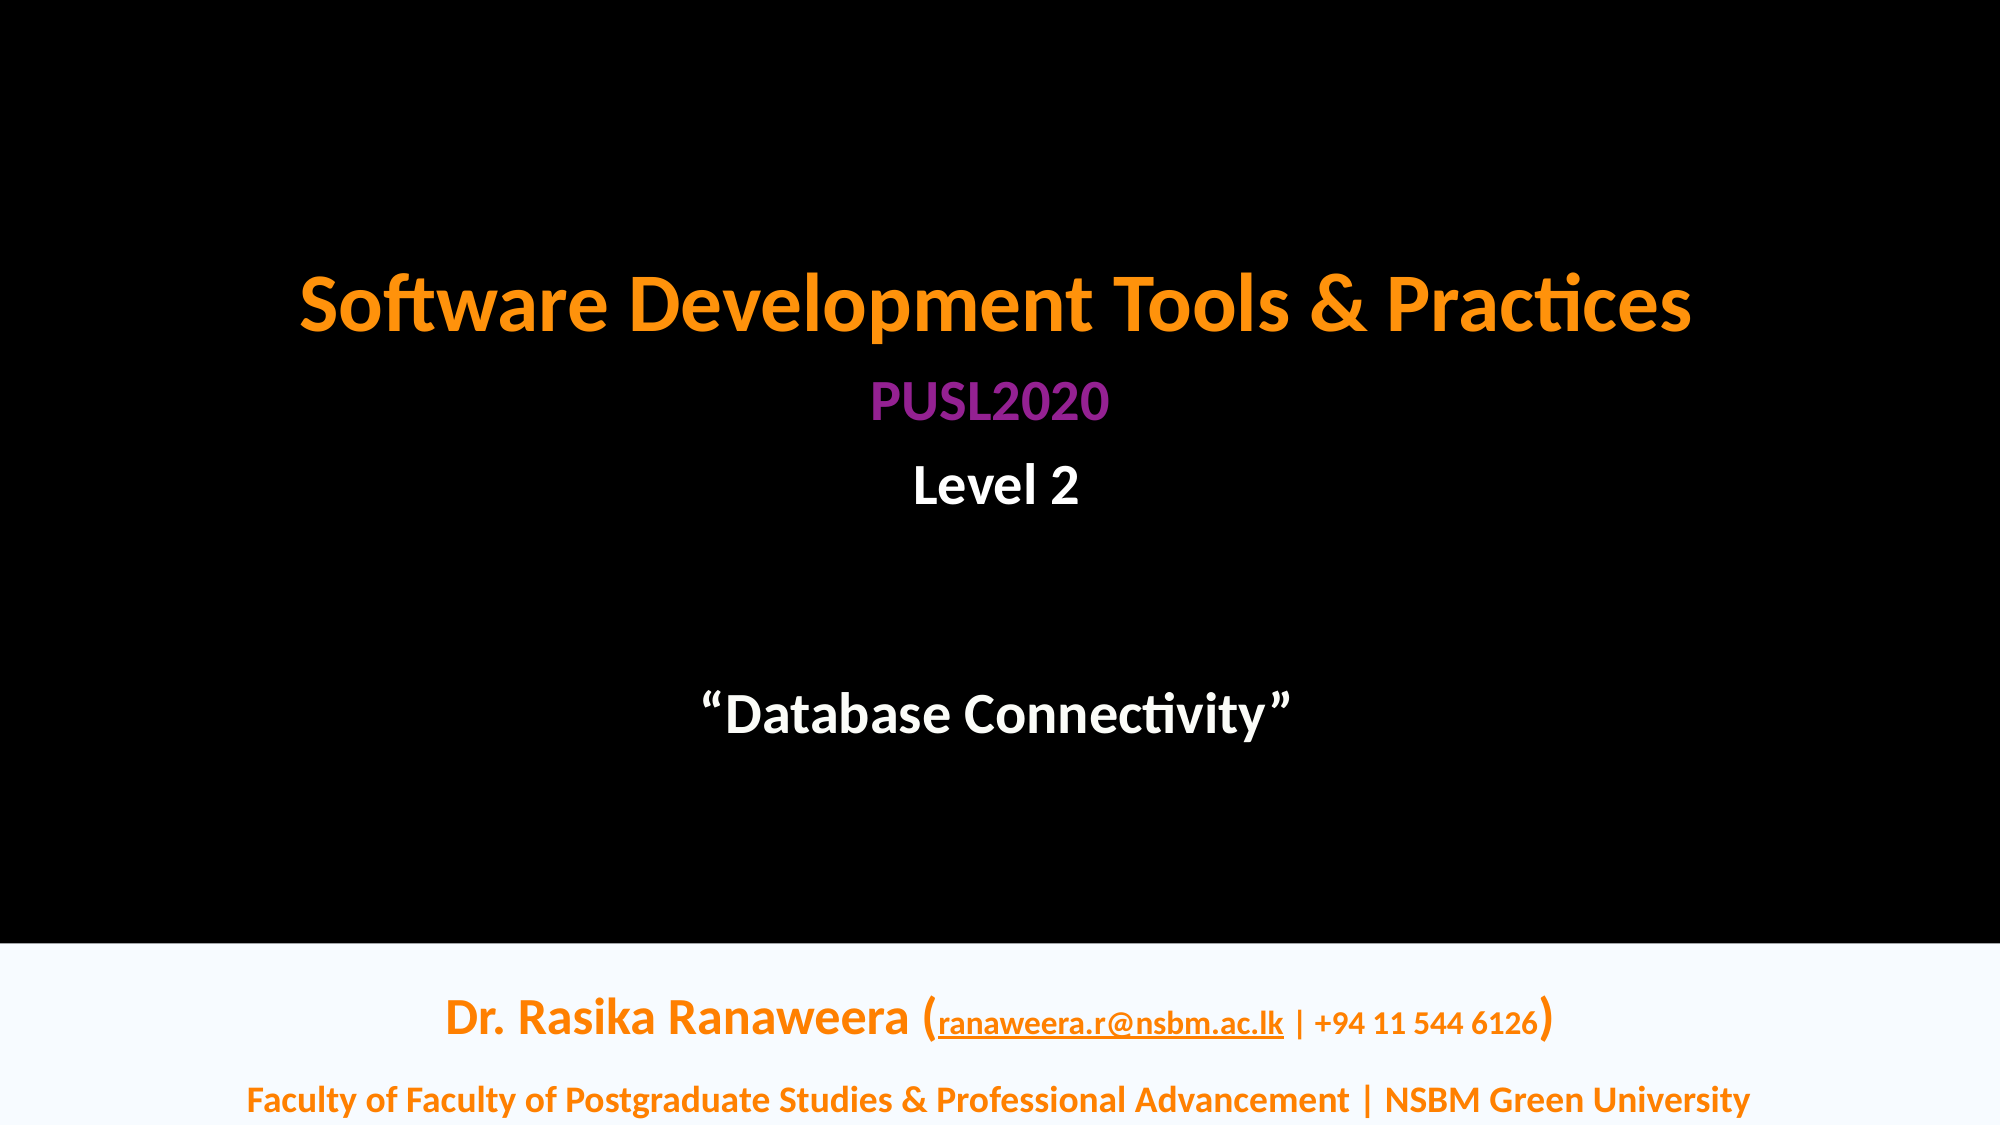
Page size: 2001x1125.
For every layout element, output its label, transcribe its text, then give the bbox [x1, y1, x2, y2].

text_box “Database Connectivity” [268, 632, 1725, 753]
title Software Development Tools & Practices PUSL2020 Level 2 [268, 140, 1725, 605]
list Dr. Rasika Ranaweera (ranaweera.r@nsbm.ac.lk | +94 11 544 6126) Faculty of Faculty of Postgraduate Studies & Professional Advancement | NSBM Green University [0, 943, 2000, 1125]
